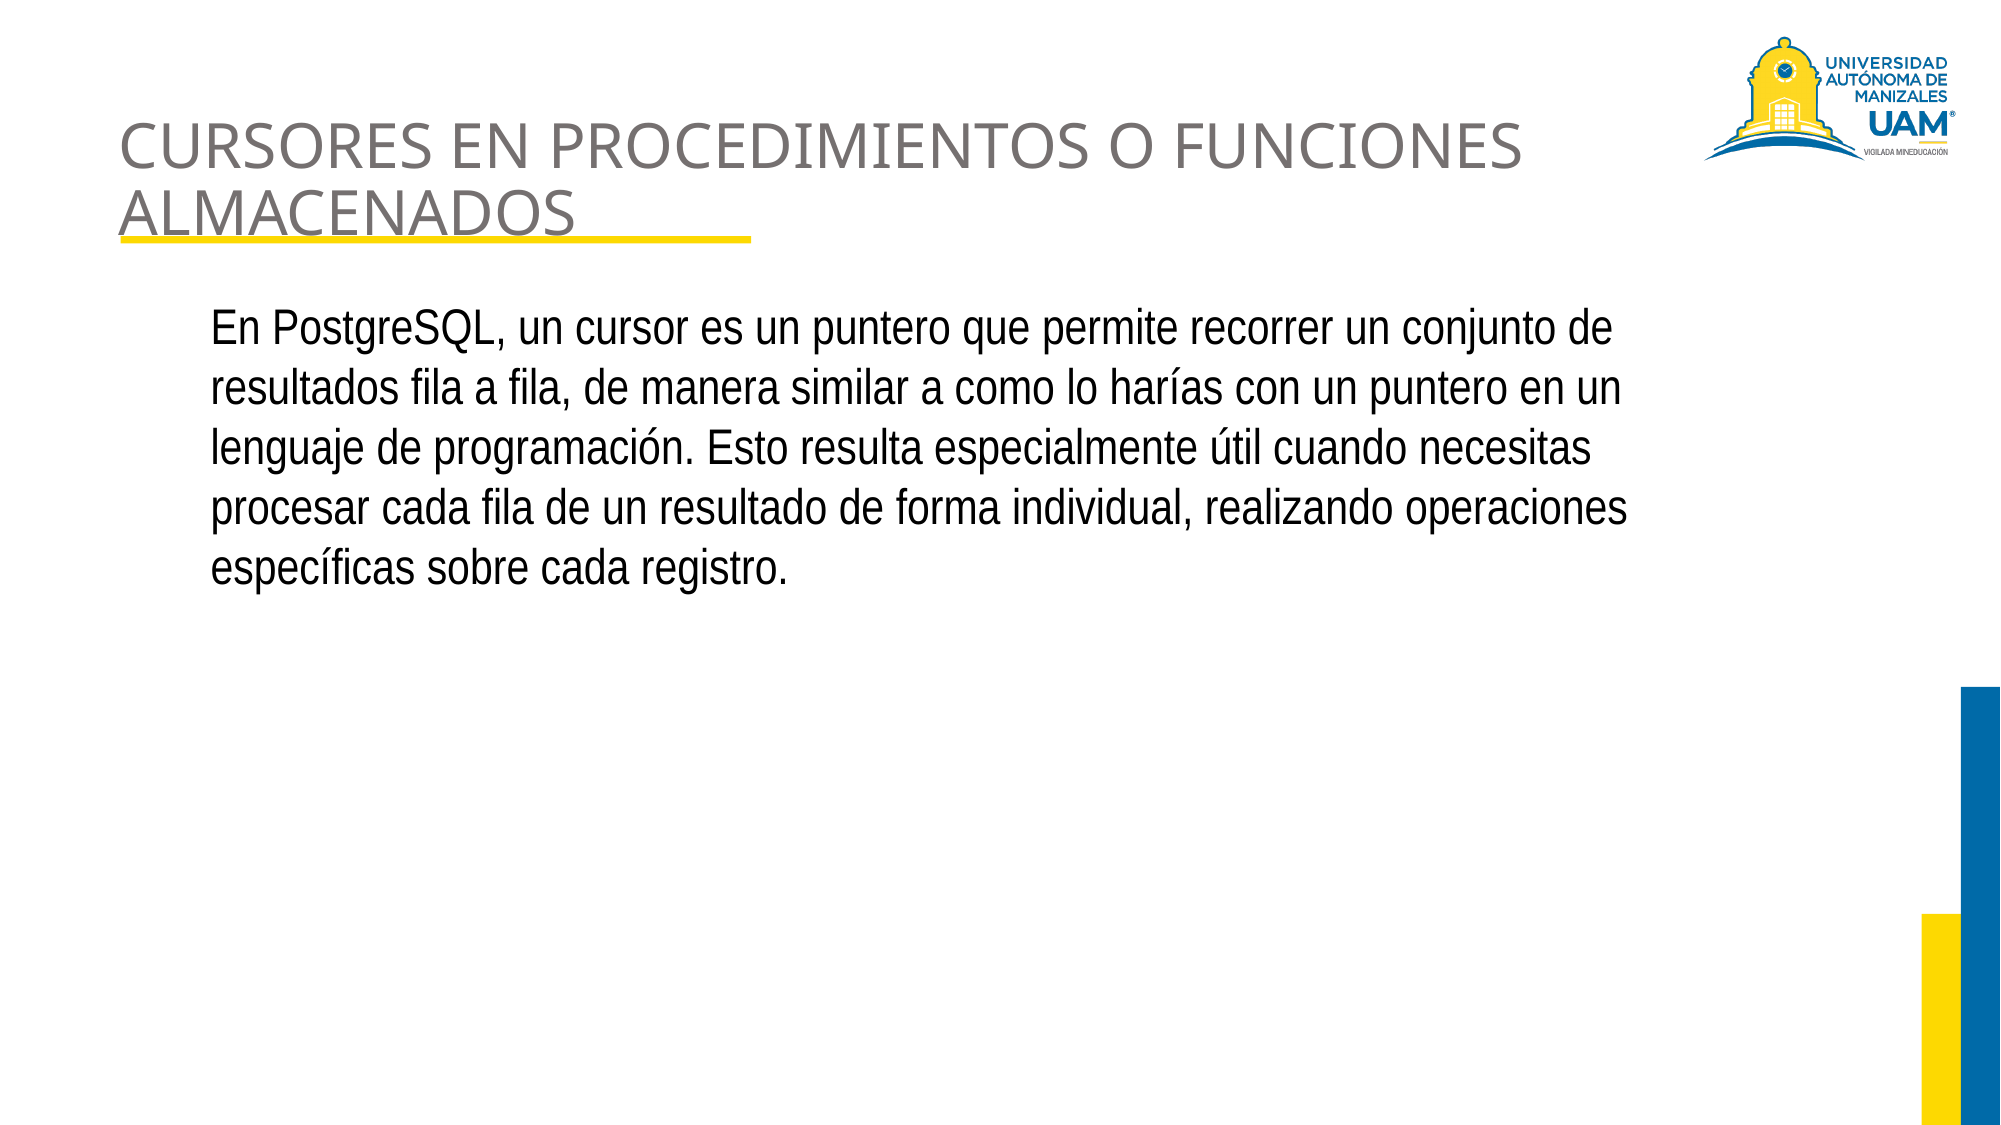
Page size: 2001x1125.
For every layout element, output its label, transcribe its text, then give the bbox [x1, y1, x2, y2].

title CURSORES EN PROCEDIMIENTOS O FUNCIONES ALMACENADOS [103, 96, 1829, 267]
list En PostgreSQL, un cursor es un puntero que permite recorrer un conjunto de resultados fila a fila, de manera similar a como lo harías con un puntero en un lenguaje de programación. Esto resulta especialmente útil cuando necesitas procesar cada fila de un resultado de forma individual, realizando operaciones específicas sobre cada registro. [120, 286, 1703, 1125]
text_box [120, 236, 752, 244]
picture [1683, 13, 1976, 184]
